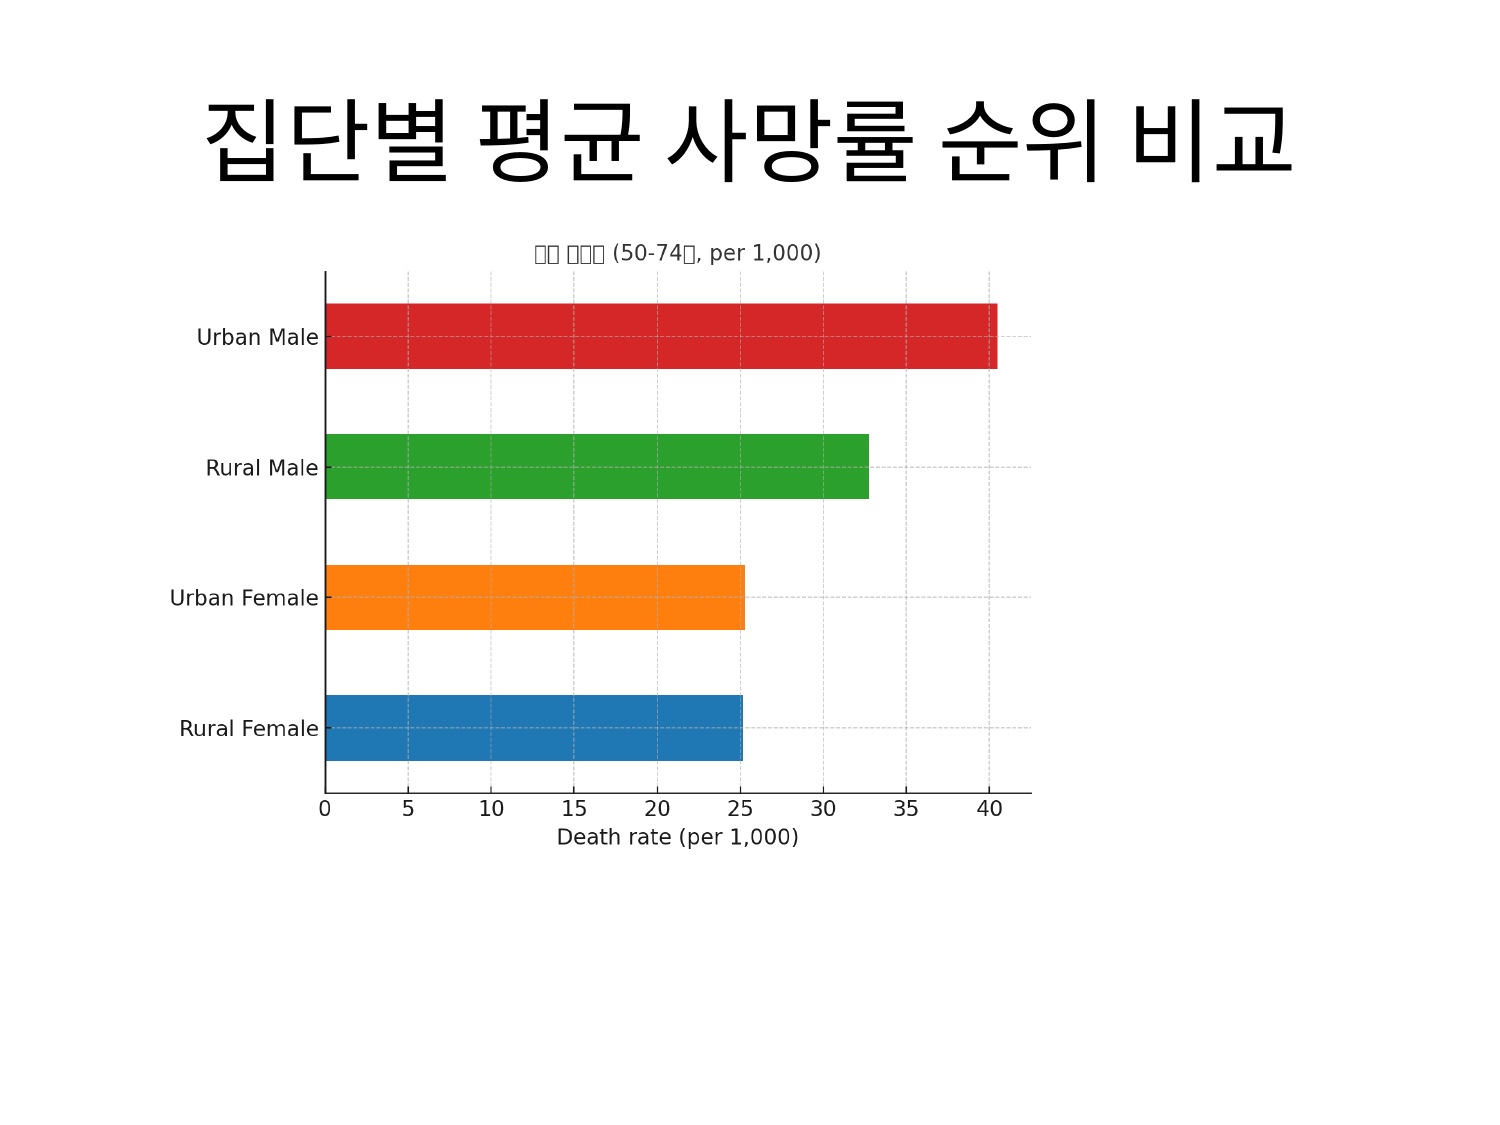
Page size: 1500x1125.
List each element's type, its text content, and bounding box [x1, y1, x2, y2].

picture [149, 224, 1051, 869]
title 집단별 평균 사망률 순위 비교 [75, 45, 1425, 233]
